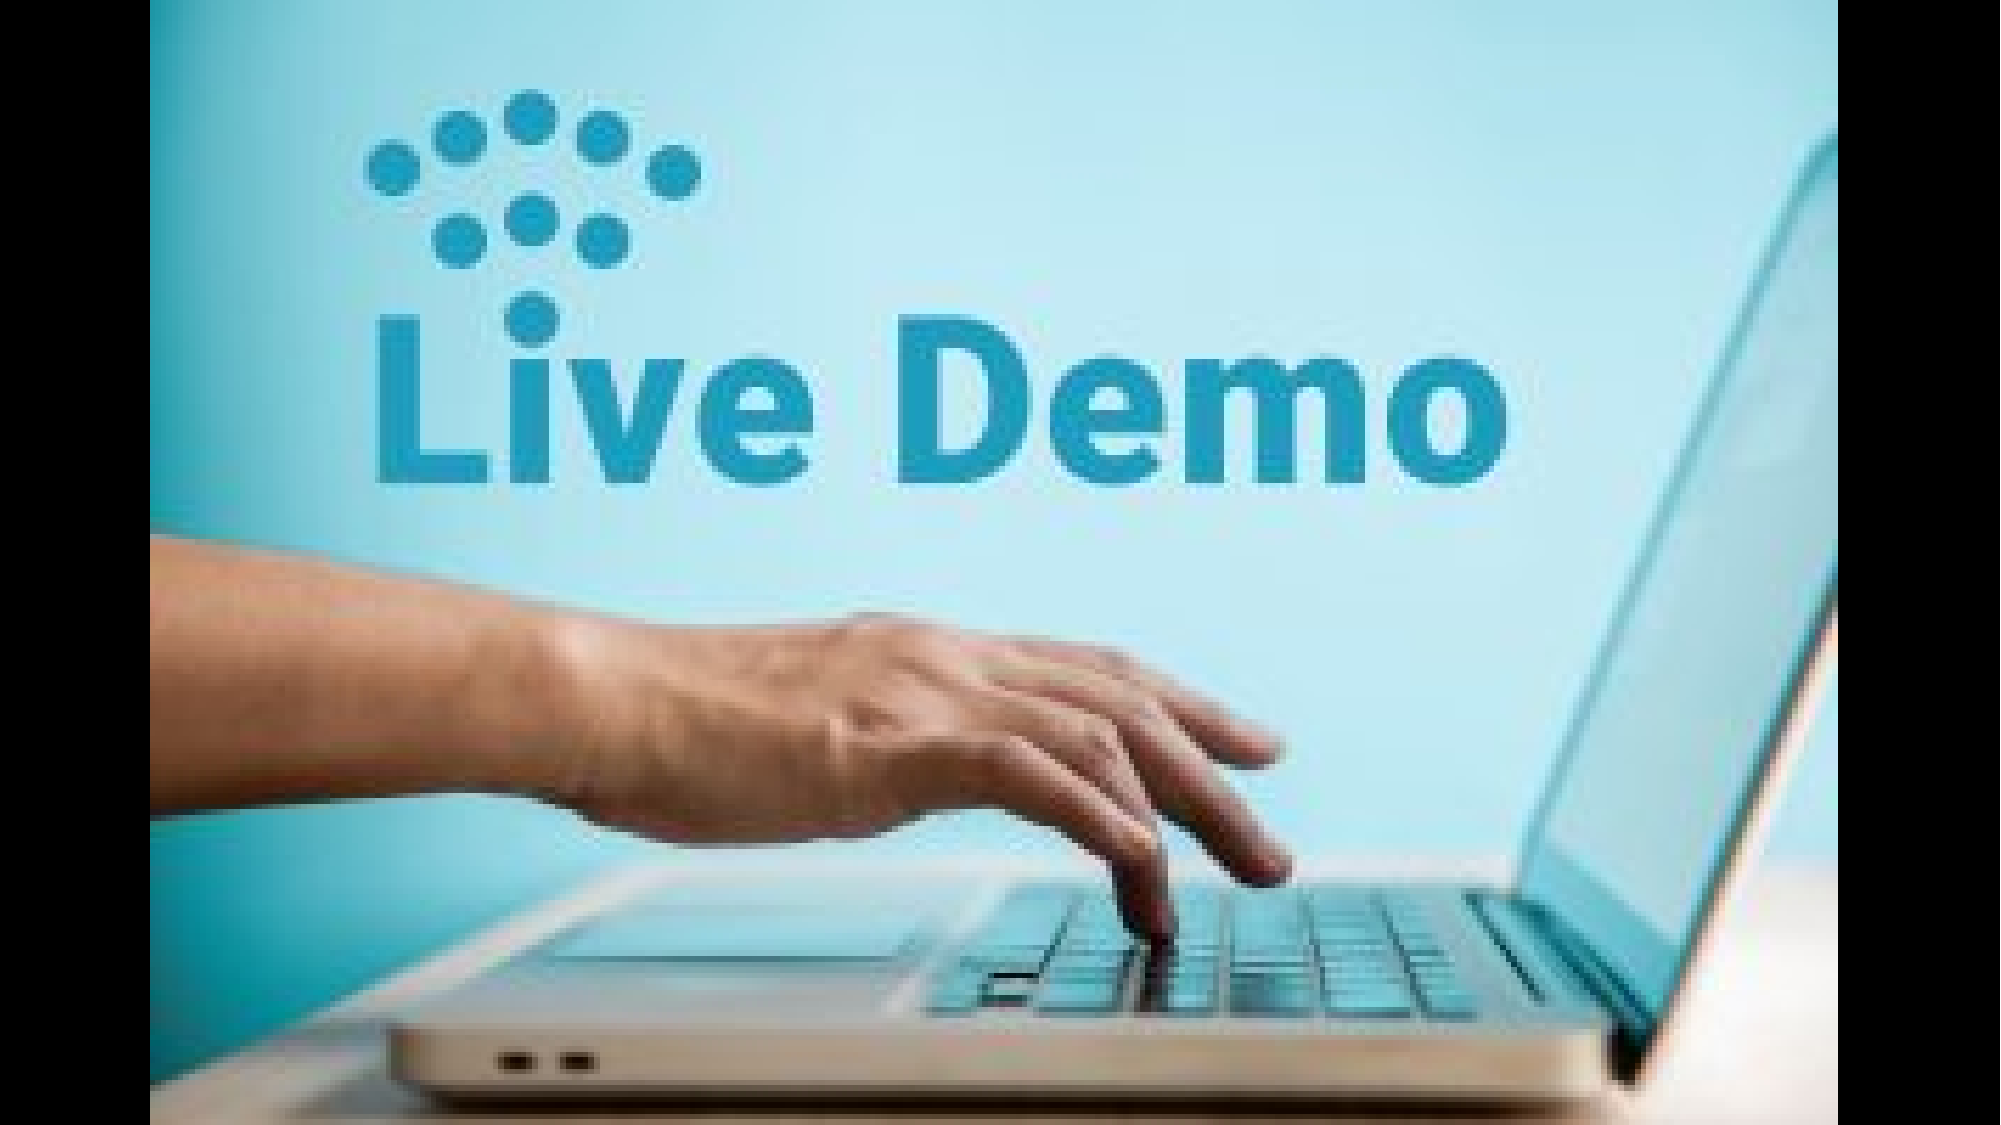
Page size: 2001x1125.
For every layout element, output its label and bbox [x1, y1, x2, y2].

picture [149, 0, 1838, 1125]
